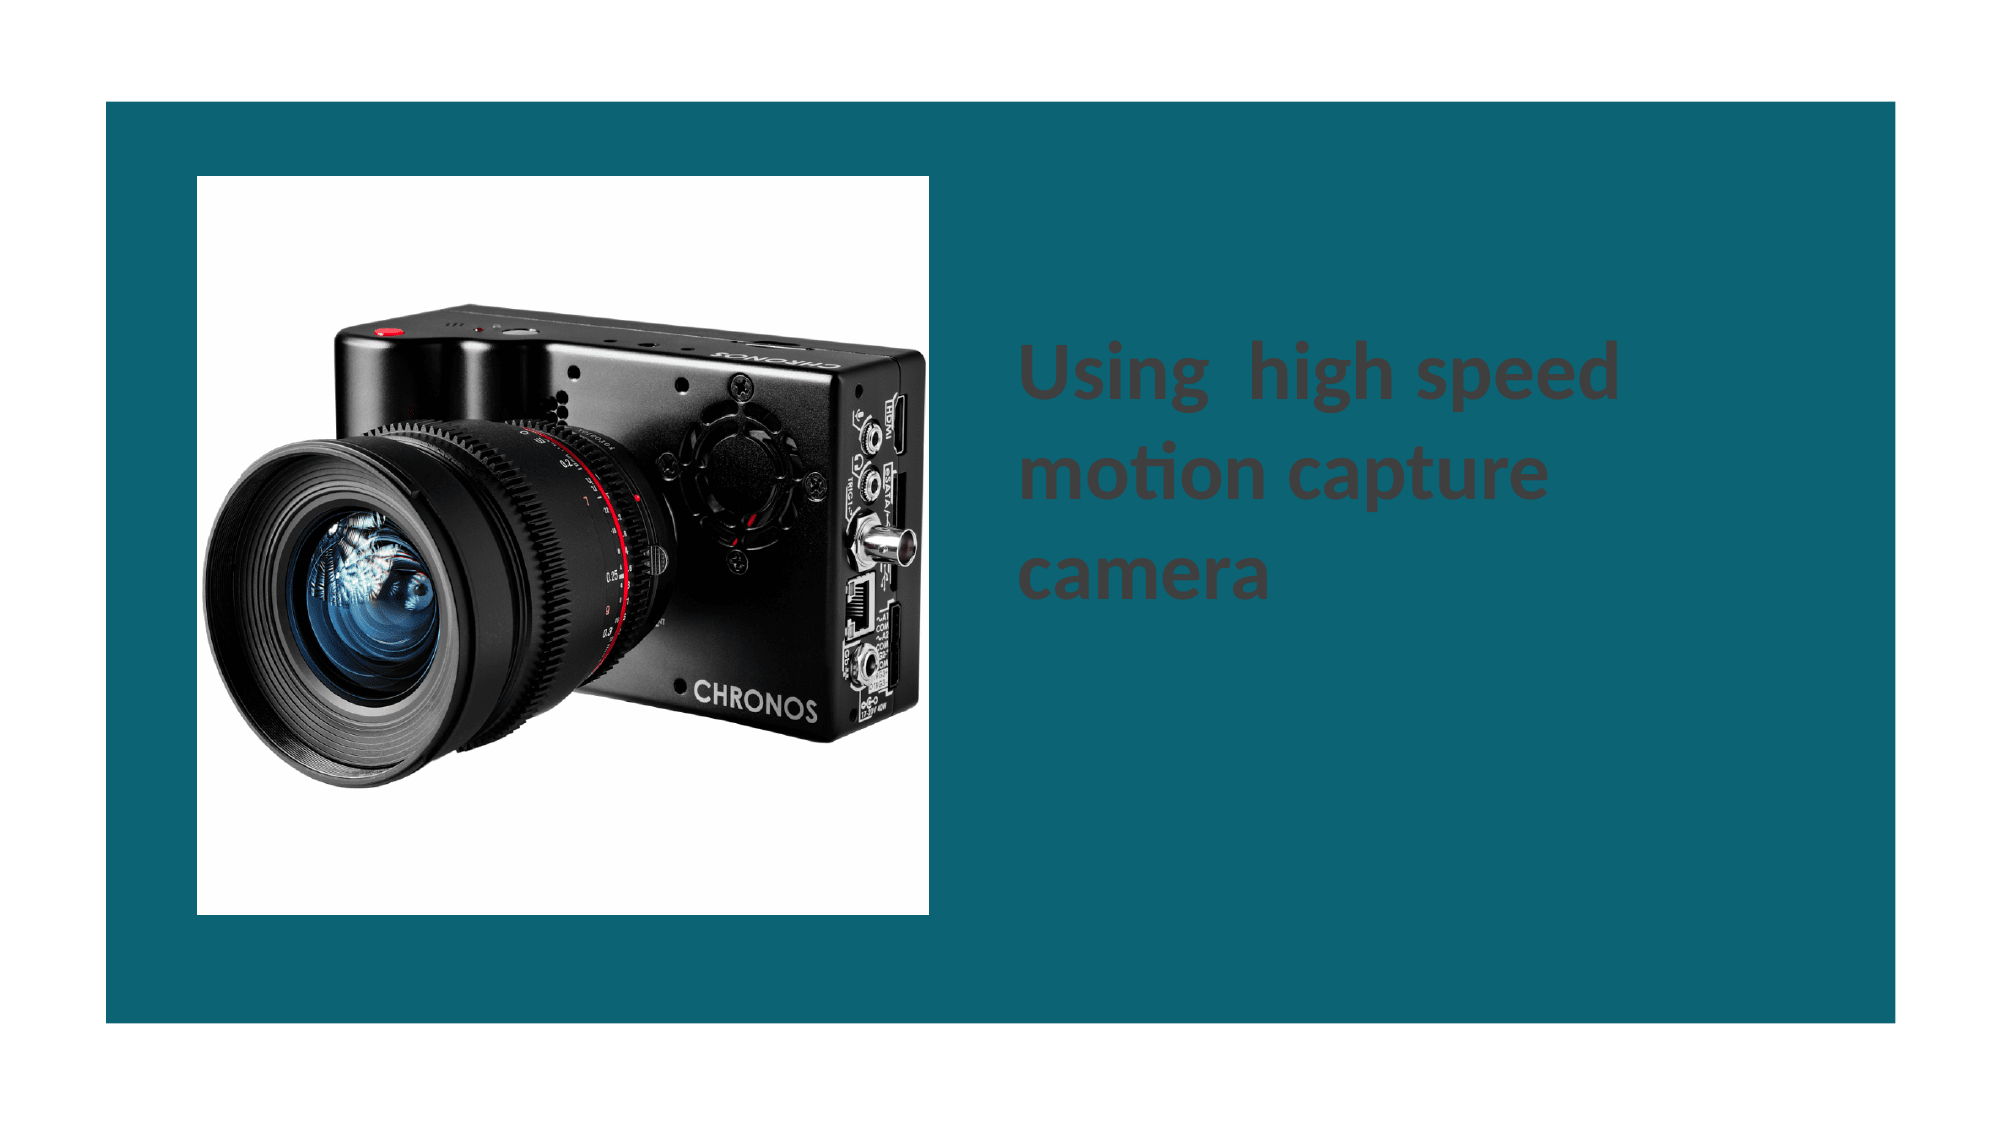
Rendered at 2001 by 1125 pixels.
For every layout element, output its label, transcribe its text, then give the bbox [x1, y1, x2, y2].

picture [197, 176, 929, 916]
text_box Using high speed motion capture camera [1002, 308, 1771, 624]
